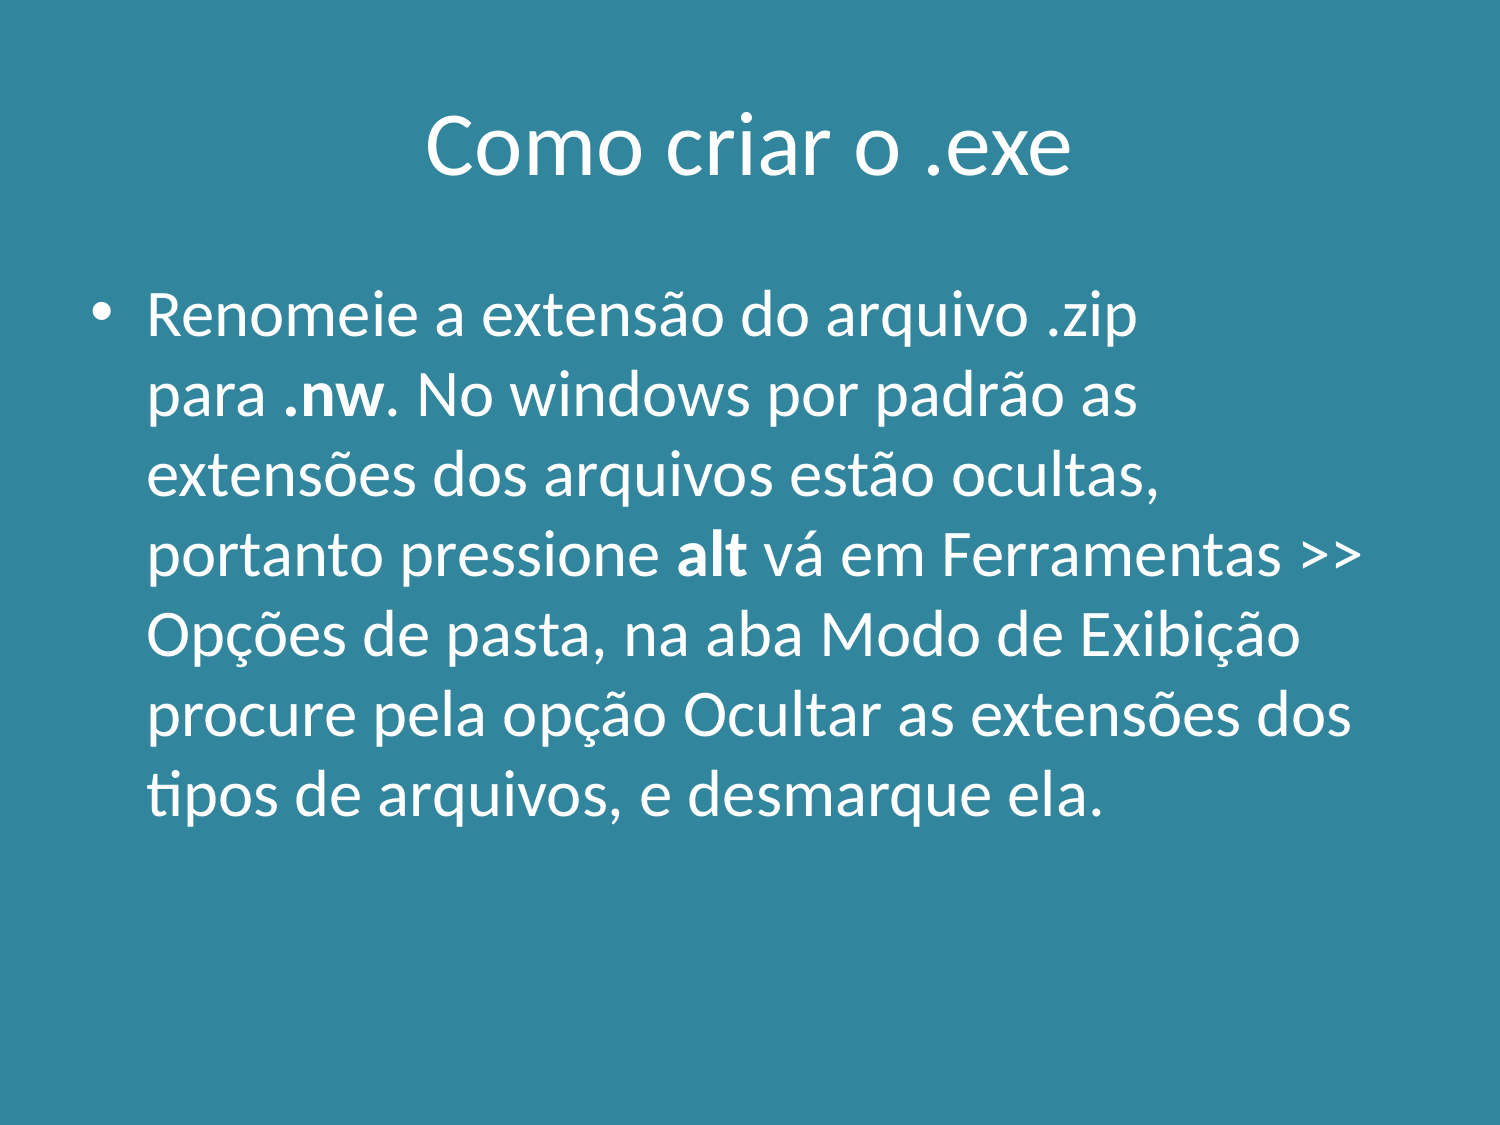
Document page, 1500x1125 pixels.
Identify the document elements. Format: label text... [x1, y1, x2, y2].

list Renomeie a extensão do arquivo .zip para .nw. No windows por padrão as extensões dos arquivos estão ocultas, portanto pressione alt vá em Ferramentas >> Opções de pasta, na aba Modo de Exibição procure pela opção Ocultar as extensões dos tipos de arquivos, e desmarque ela. [75, 262, 1425, 1005]
title Como criar o .exe [75, 45, 1425, 233]
